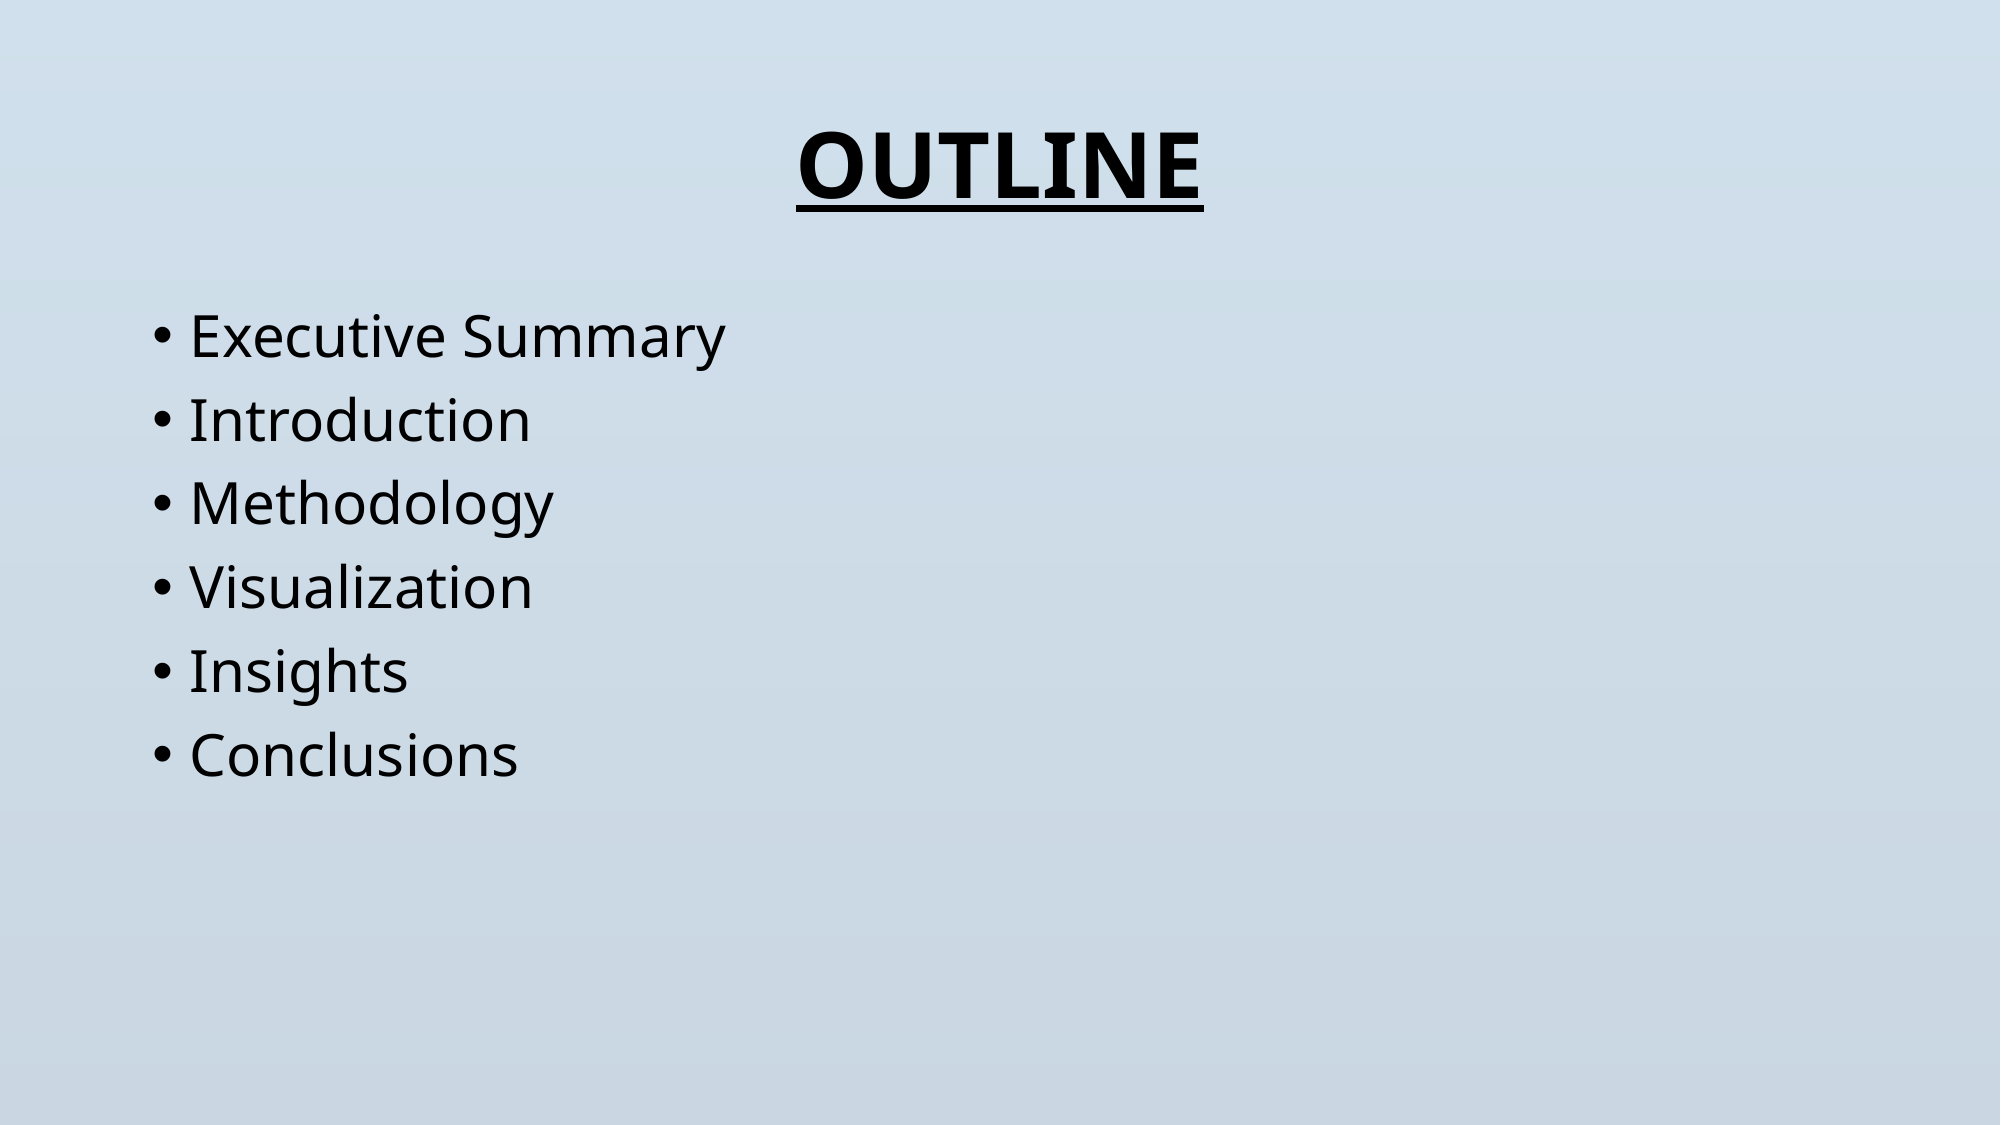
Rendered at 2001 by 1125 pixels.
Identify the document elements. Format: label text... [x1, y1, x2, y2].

list Executive Summary Introduction Methodology Visualization Insights Conclusions [137, 299, 1863, 1014]
title OUTLINE [137, 59, 1863, 278]
